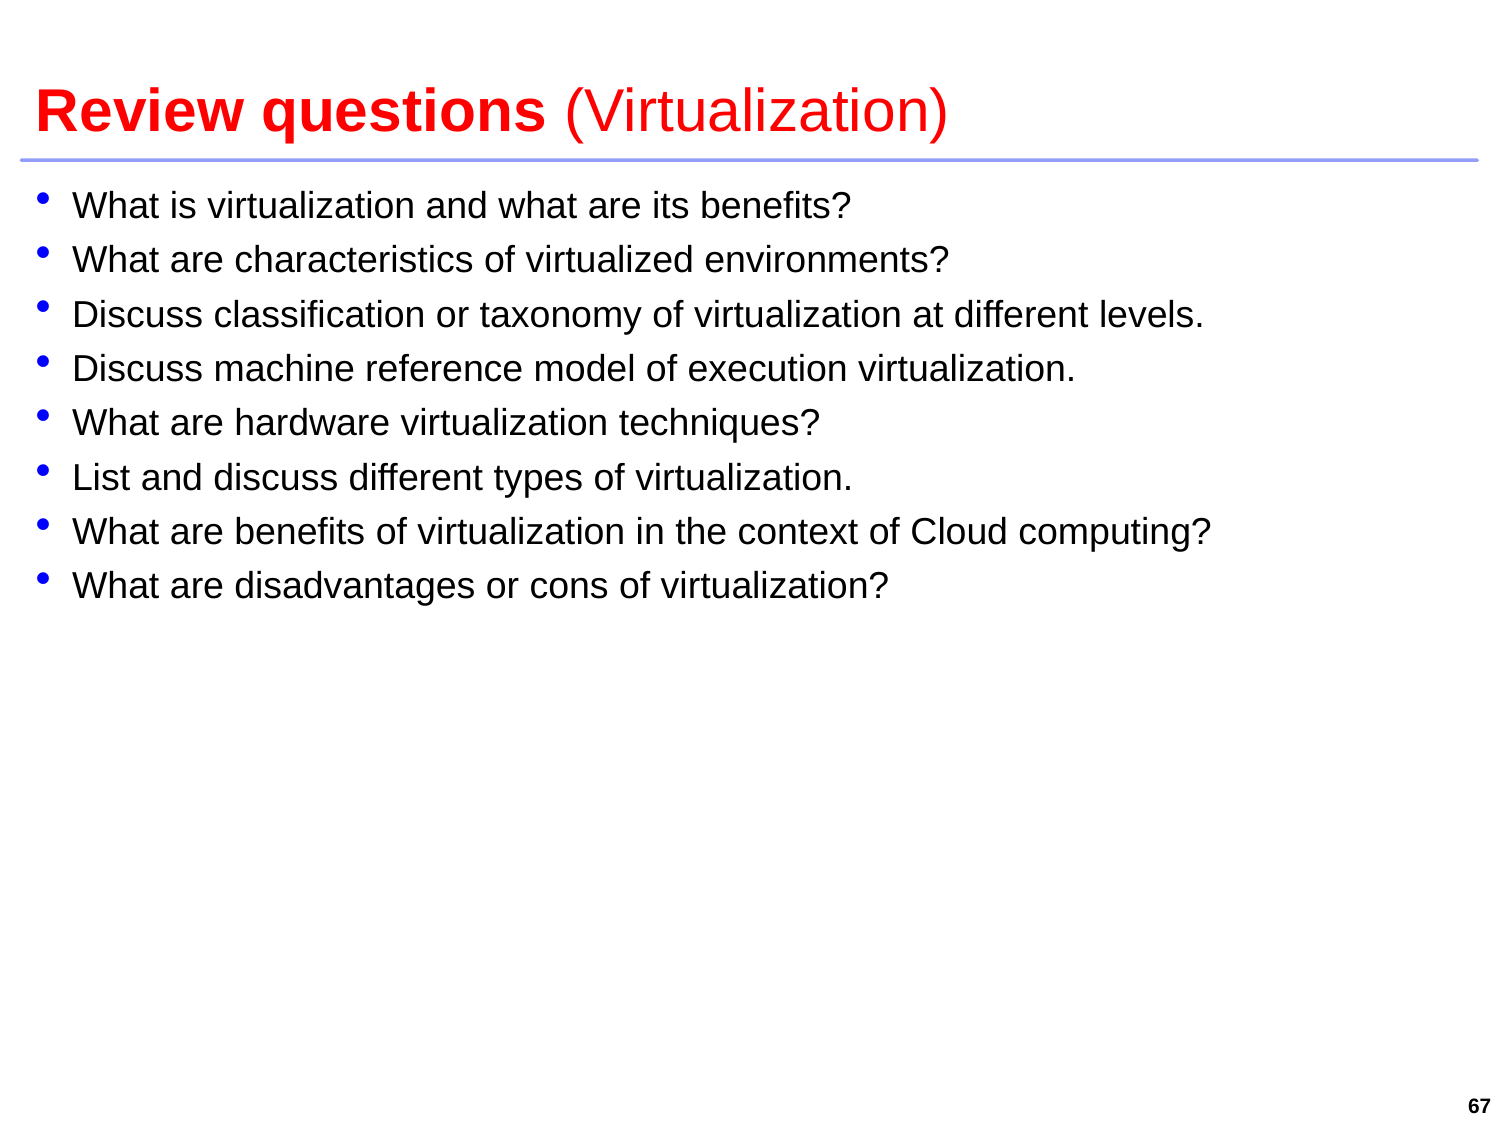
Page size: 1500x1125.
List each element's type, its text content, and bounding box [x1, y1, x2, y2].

footer [0, 1096, 1500, 1125]
list What is virtualization and what are its benefits? What are characteristics of virtualized environments? Discuss classification or taxonomy of virtualization at different levels. Discuss machine reference model of execution virtualization. What are hardware virtualization techniques? List and discuss different types of virtualization. What are benefits of virtualization in the context of Cloud computing? What are disadvantages or cons of virtualization? [26, 176, 1479, 1092]
title Review questions (Virtualization) [26, 0, 1479, 145]
